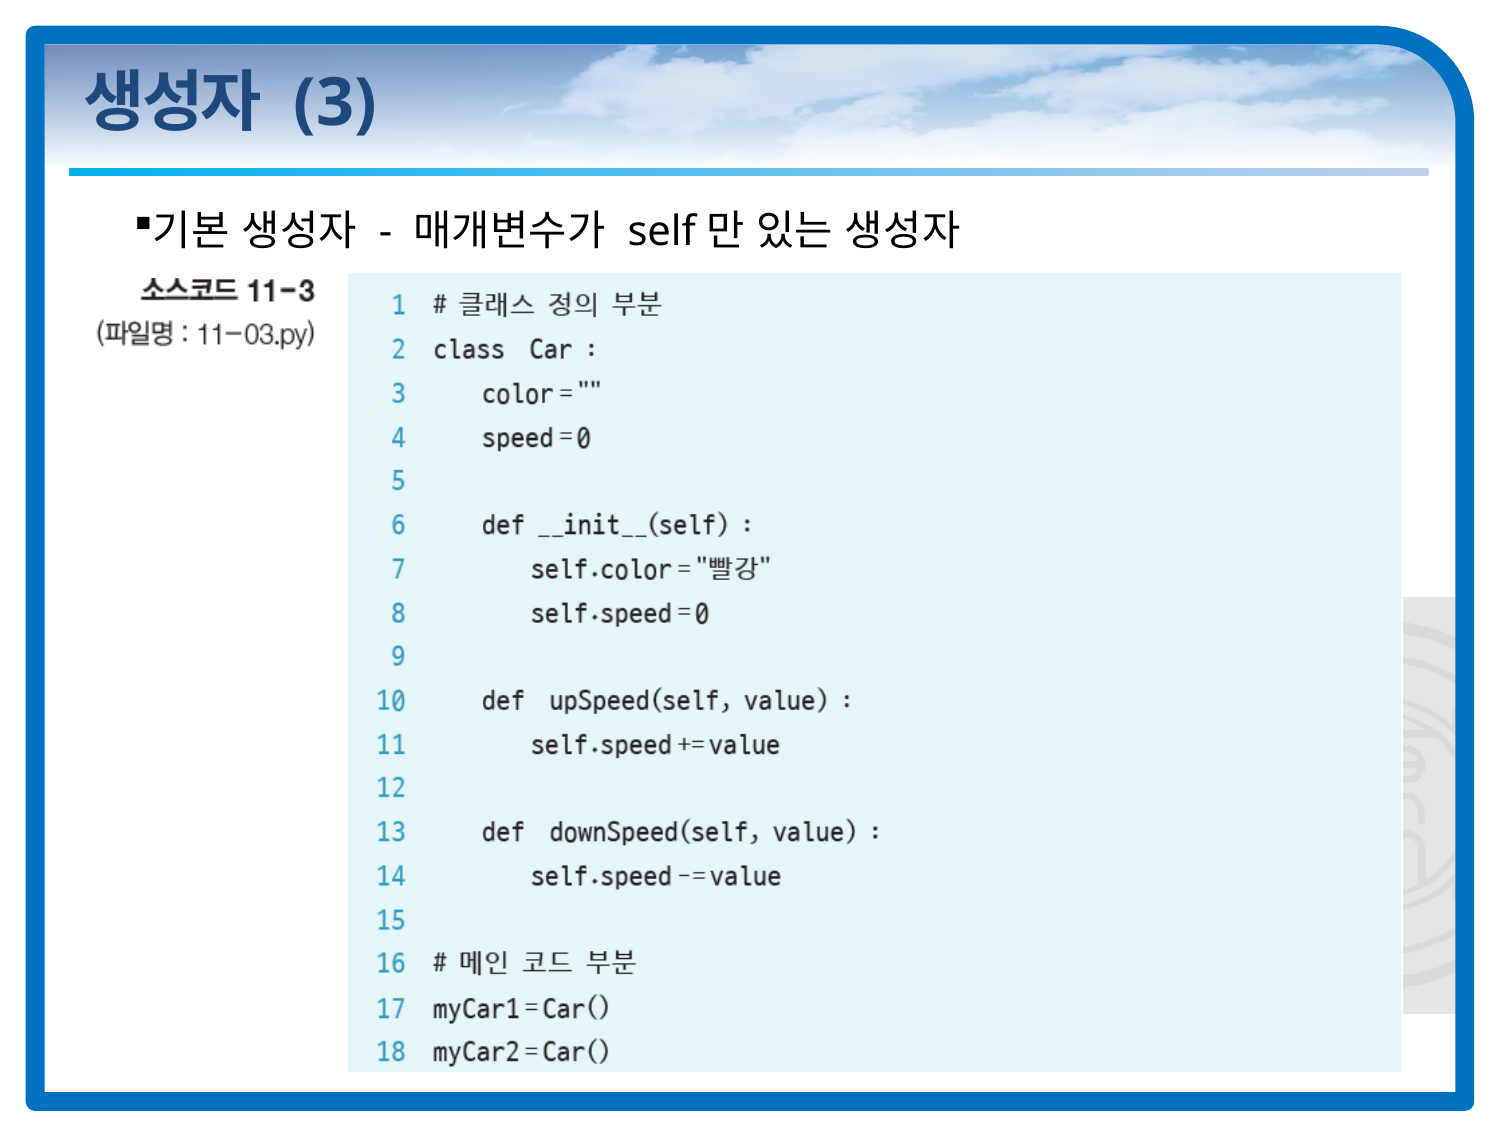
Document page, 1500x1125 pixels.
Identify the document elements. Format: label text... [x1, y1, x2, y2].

list 기본 생성자 - 매개변수가 self만 있는 생성자 [75, 195, 1425, 1005]
picture [348, 273, 1403, 1072]
title 생성자 (3) [68, 35, 1419, 163]
picture [91, 278, 323, 351]
